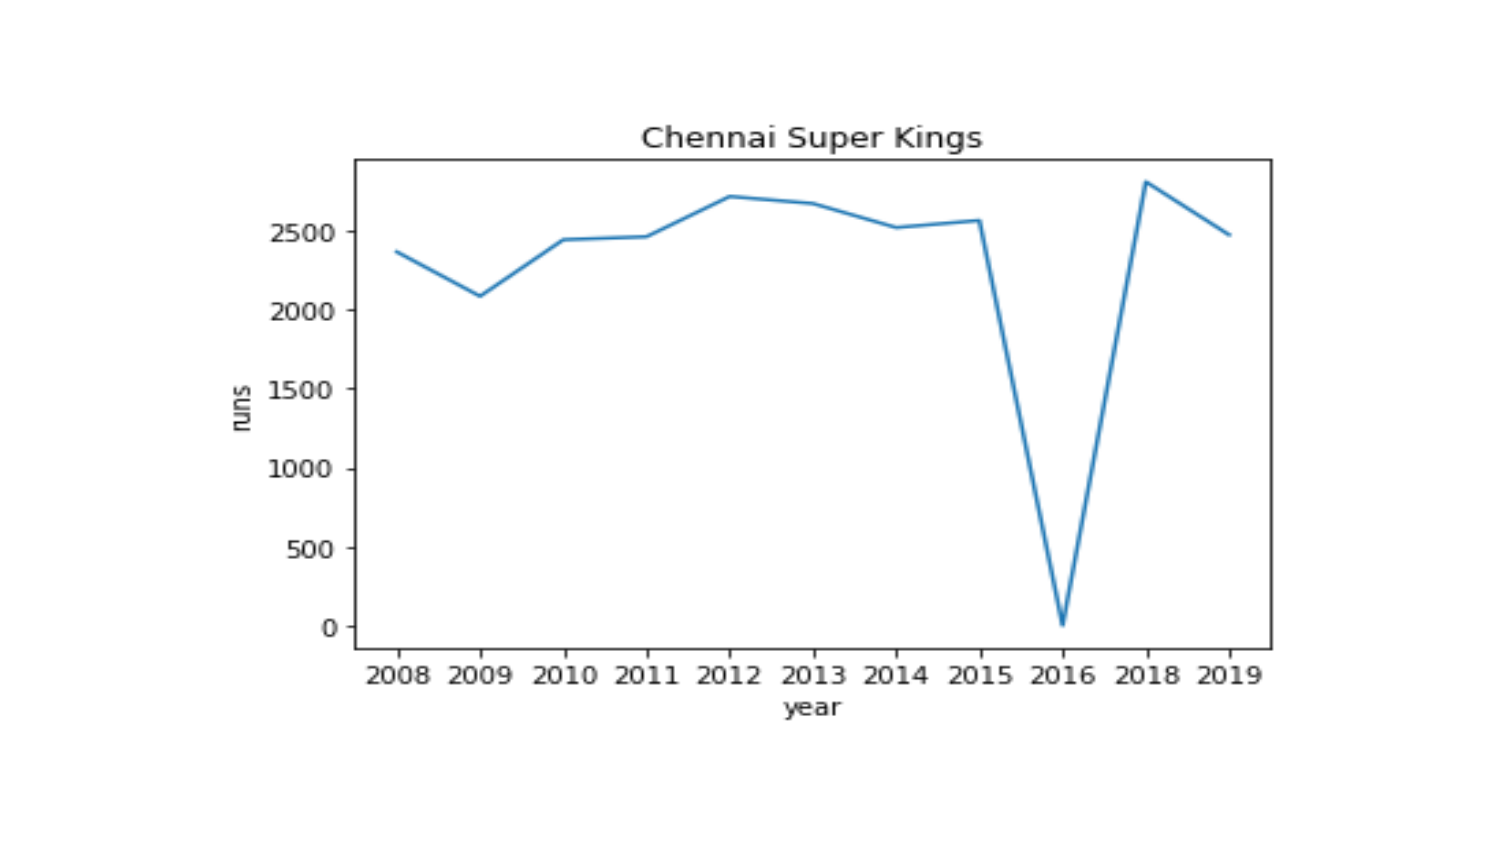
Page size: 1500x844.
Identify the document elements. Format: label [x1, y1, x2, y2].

picture [210, 109, 1290, 734]
